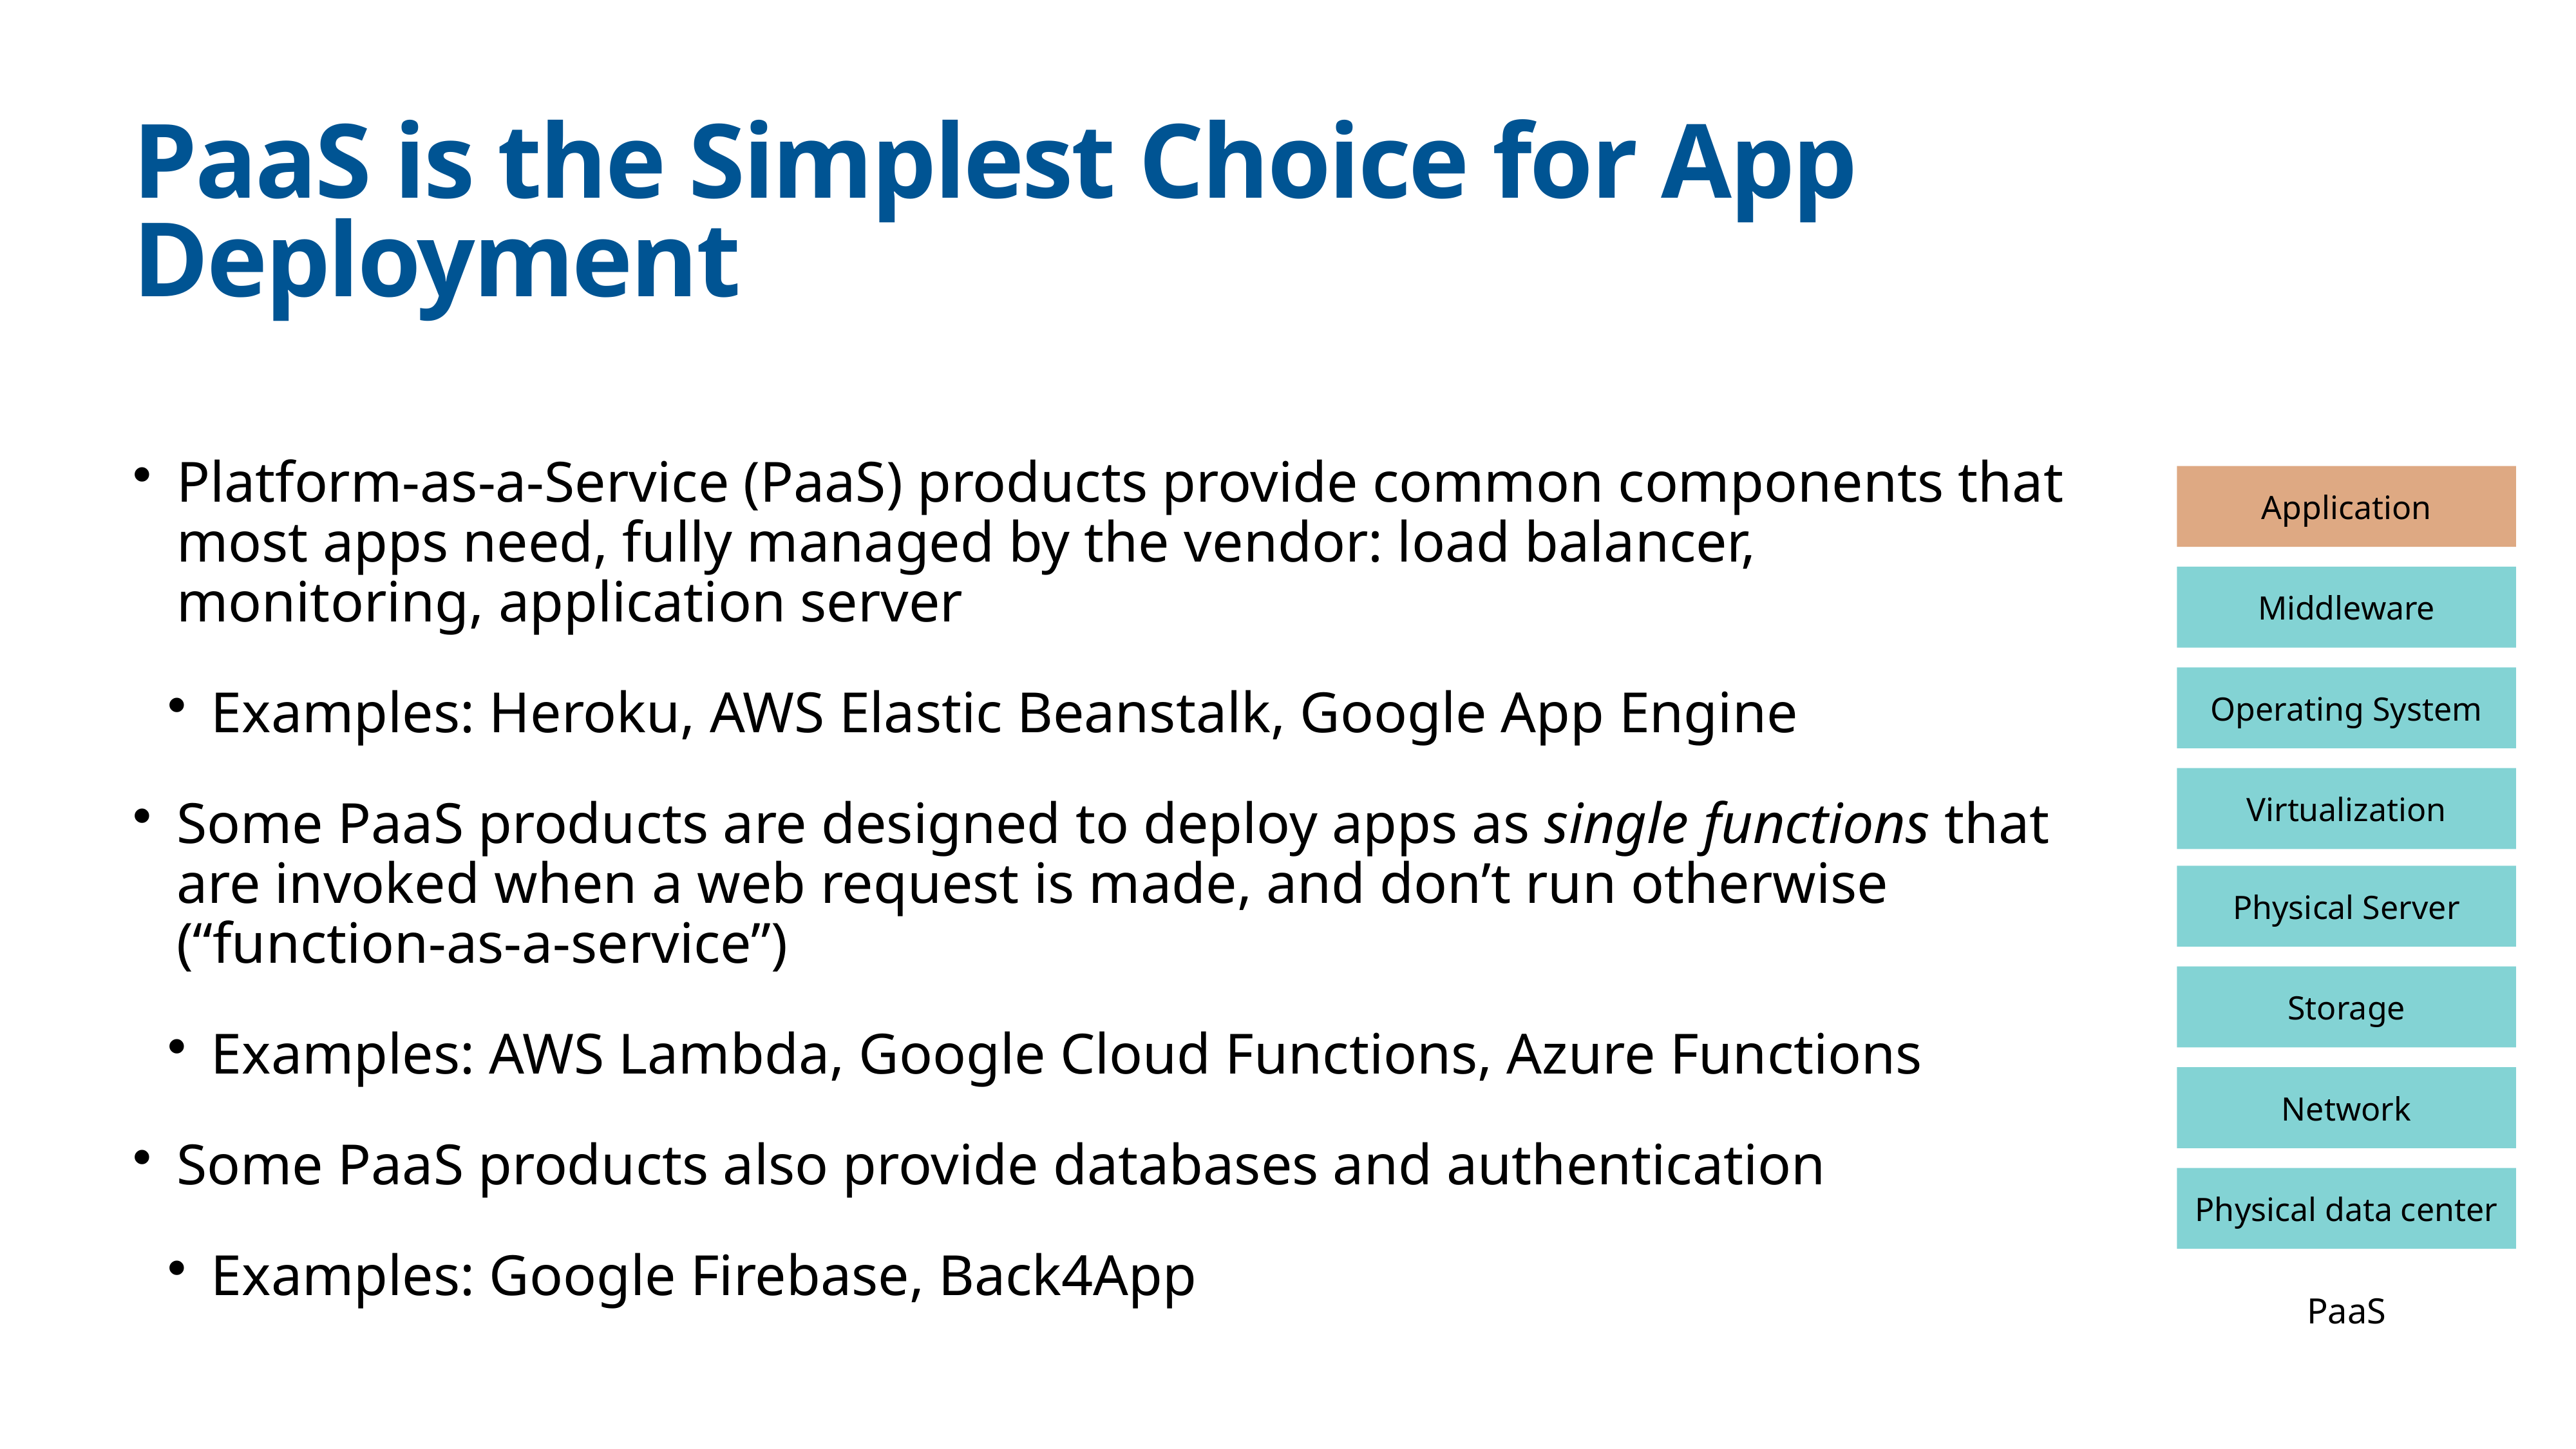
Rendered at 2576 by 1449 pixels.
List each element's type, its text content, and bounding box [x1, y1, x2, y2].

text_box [2168, 466, 2524, 1310]
title PaaS is the Simplest Choice for App Deployment [127, 113, 2449, 266]
list Platform-as-a-Service (PaaS) products provide common components that most apps need, fully managed by the vendor: load balancer, monitoring, application server Examples: Heroku, AWS Elastic Beanstalk, Google App Engine Some PaaS products are designed to deploy apps as single functions that are invoked when a web request is made, and don’t run otherwise (“function-as-a-service”) Examples: AWS Lambda, Google Cloud Functions, Azure Functions Some PaaS products also provide databases and authentication Examples: Google Firebase, Back4App [127, 448, 2079, 1321]
